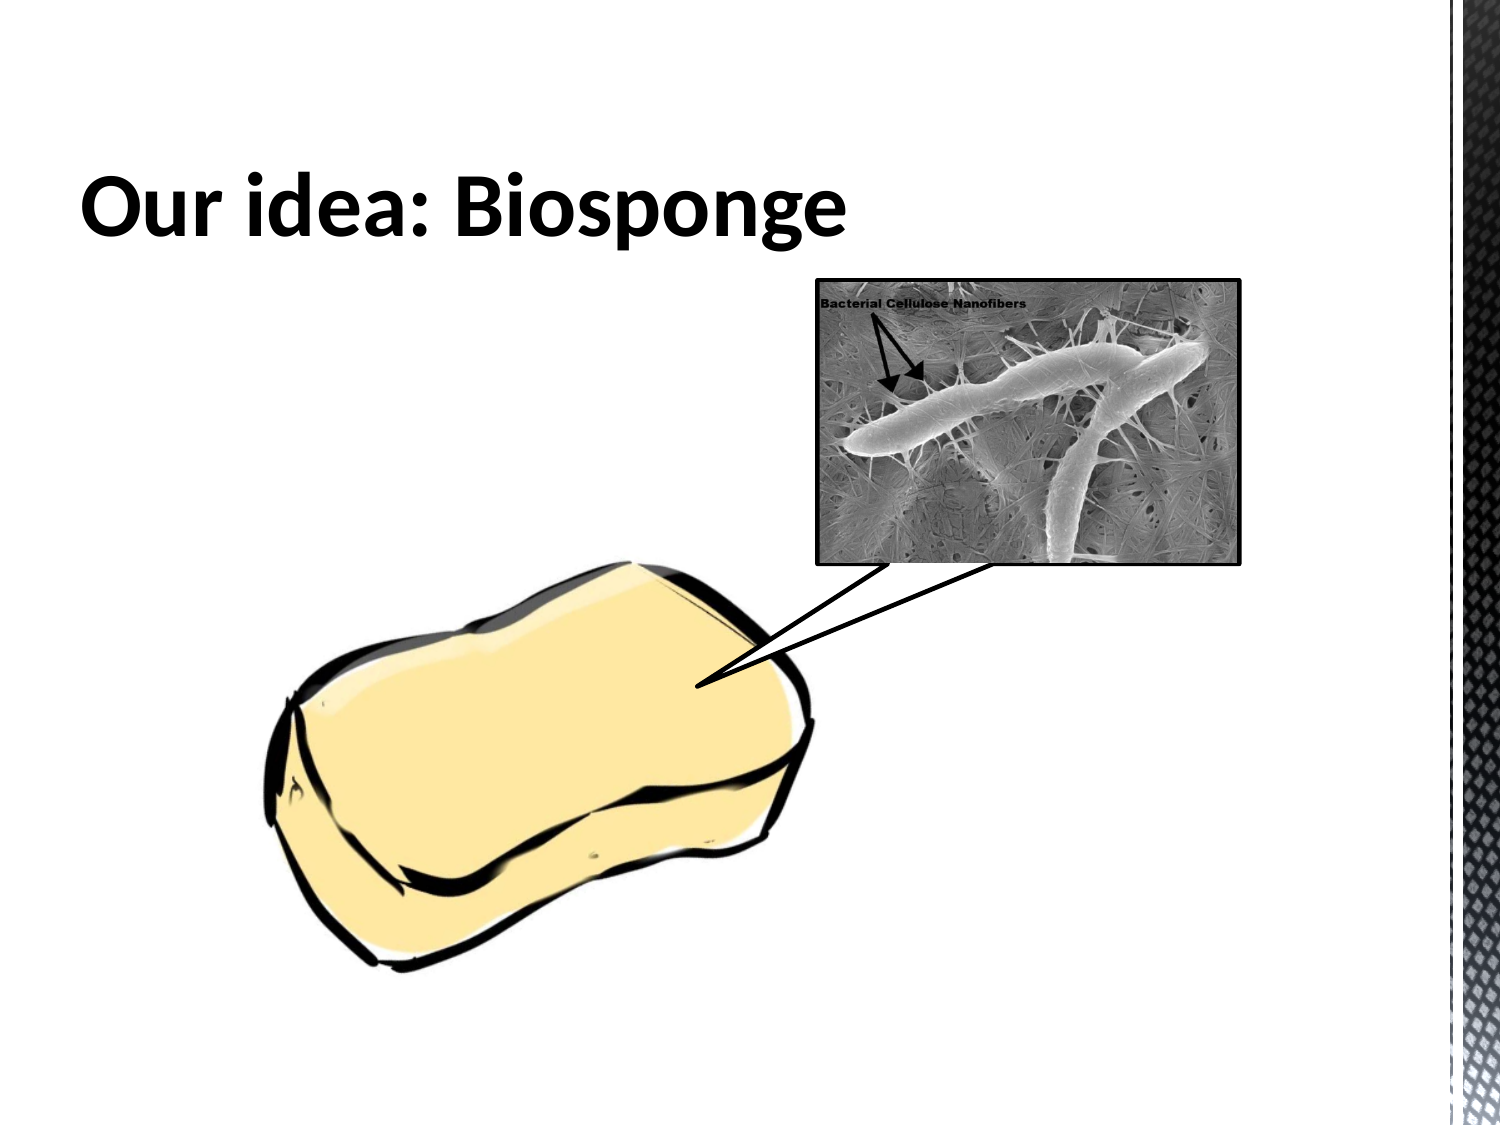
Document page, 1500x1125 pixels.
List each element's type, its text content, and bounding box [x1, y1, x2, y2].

picture [171, 280, 1242, 1124]
text_box Our idea: Biosponge [64, 137, 872, 263]
picture [1447, 0, 1500, 1125]
text_box [826, 571, 976, 634]
